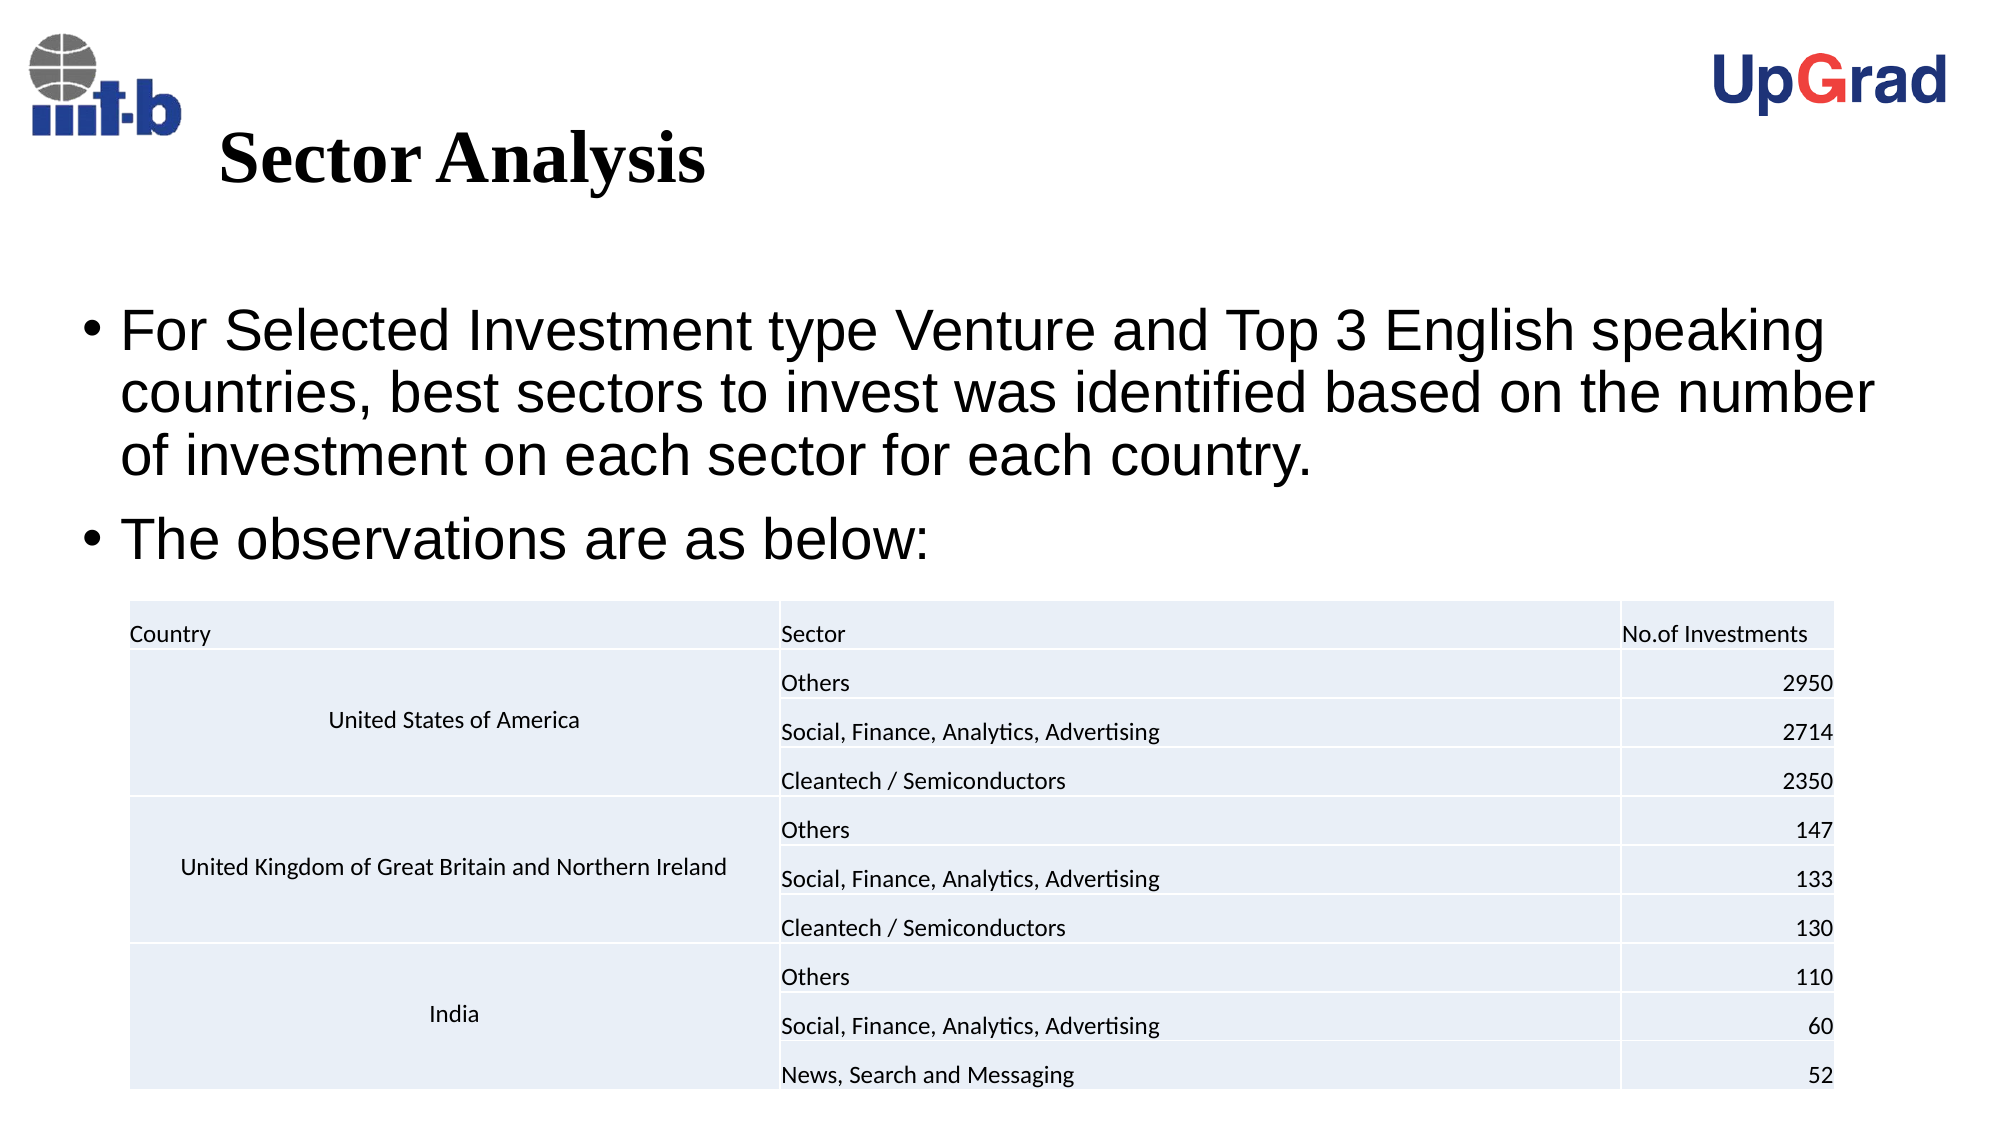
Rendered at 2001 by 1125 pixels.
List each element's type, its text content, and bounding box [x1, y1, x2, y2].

table_cell Cleantech / Semiconductors [781, 895, 1620, 942]
table_cell Others [781, 944, 1620, 991]
table_cell Social, Finance, Analytics, Advertising [781, 699, 1620, 746]
table_cell 52 [1622, 1041, 1834, 1089]
table_cell United Kingdom of Great Britain and Northern Ireland [130, 797, 779, 942]
picture [0, 29, 208, 163]
table_cell 2350 [1622, 748, 1834, 795]
table_cell 110 [1622, 944, 1834, 991]
table_cell United States of America [130, 650, 779, 795]
table_cell Others [781, 797, 1620, 844]
table_cell News, Search and Messaging [781, 1041, 1620, 1089]
table_cell India [130, 944, 779, 1089]
table_cell 60 [1622, 993, 1834, 1040]
table_header Sector [781, 601, 1620, 648]
table_header No.of Investments [1622, 601, 1834, 648]
table_cell 133 [1622, 846, 1834, 893]
table_cell Social, Finance, Analytics, Advertising [781, 993, 1620, 1040]
table_cell 130 [1622, 895, 1834, 942]
picture [1714, 53, 1952, 116]
table_cell Others [781, 650, 1620, 697]
list For Selected Investment type Venture and Top 3 English speaking countries, best sectors to invest was identified based on the number of investment on each sector for each country. The observations are as below: [67, 292, 1901, 1005]
table_cell 147 [1622, 797, 1834, 844]
title Sector Analysis [184, 88, 1713, 229]
table_header Country [130, 601, 779, 648]
table_cell Social, Finance, Analytics, Advertising [781, 846, 1620, 893]
table_cell 2950 [1622, 650, 1834, 697]
table_cell Cleantech / Semiconductors [781, 748, 1620, 795]
table_cell 2714 [1622, 699, 1834, 746]
